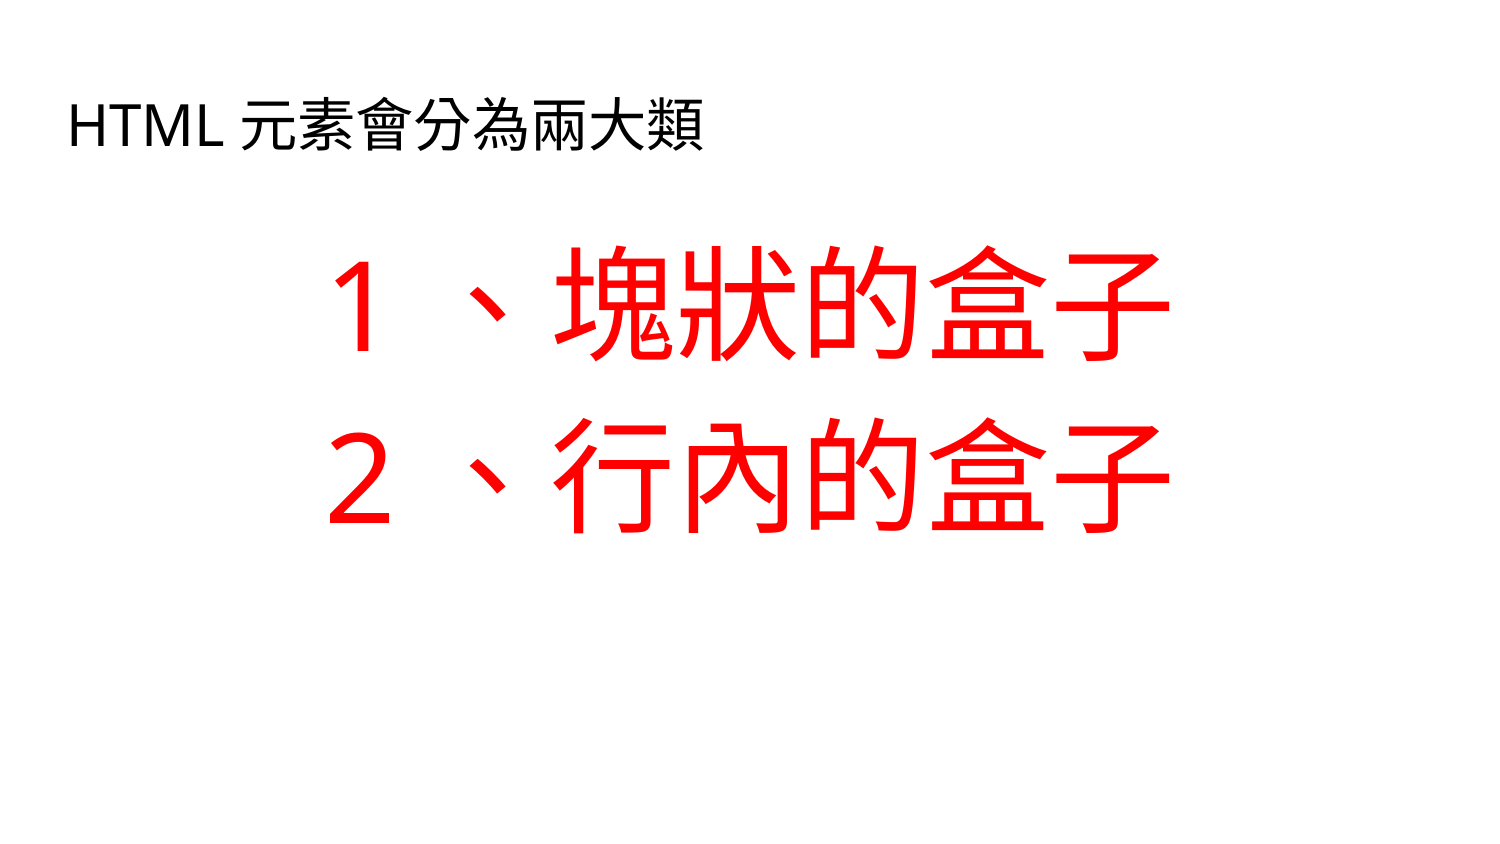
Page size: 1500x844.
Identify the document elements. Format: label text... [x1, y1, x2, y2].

list 1、塊狀的盒子 2、行內的盒子 [51, 189, 1449, 750]
title HTML元素會分為兩大類 [51, 72, 1449, 167]
